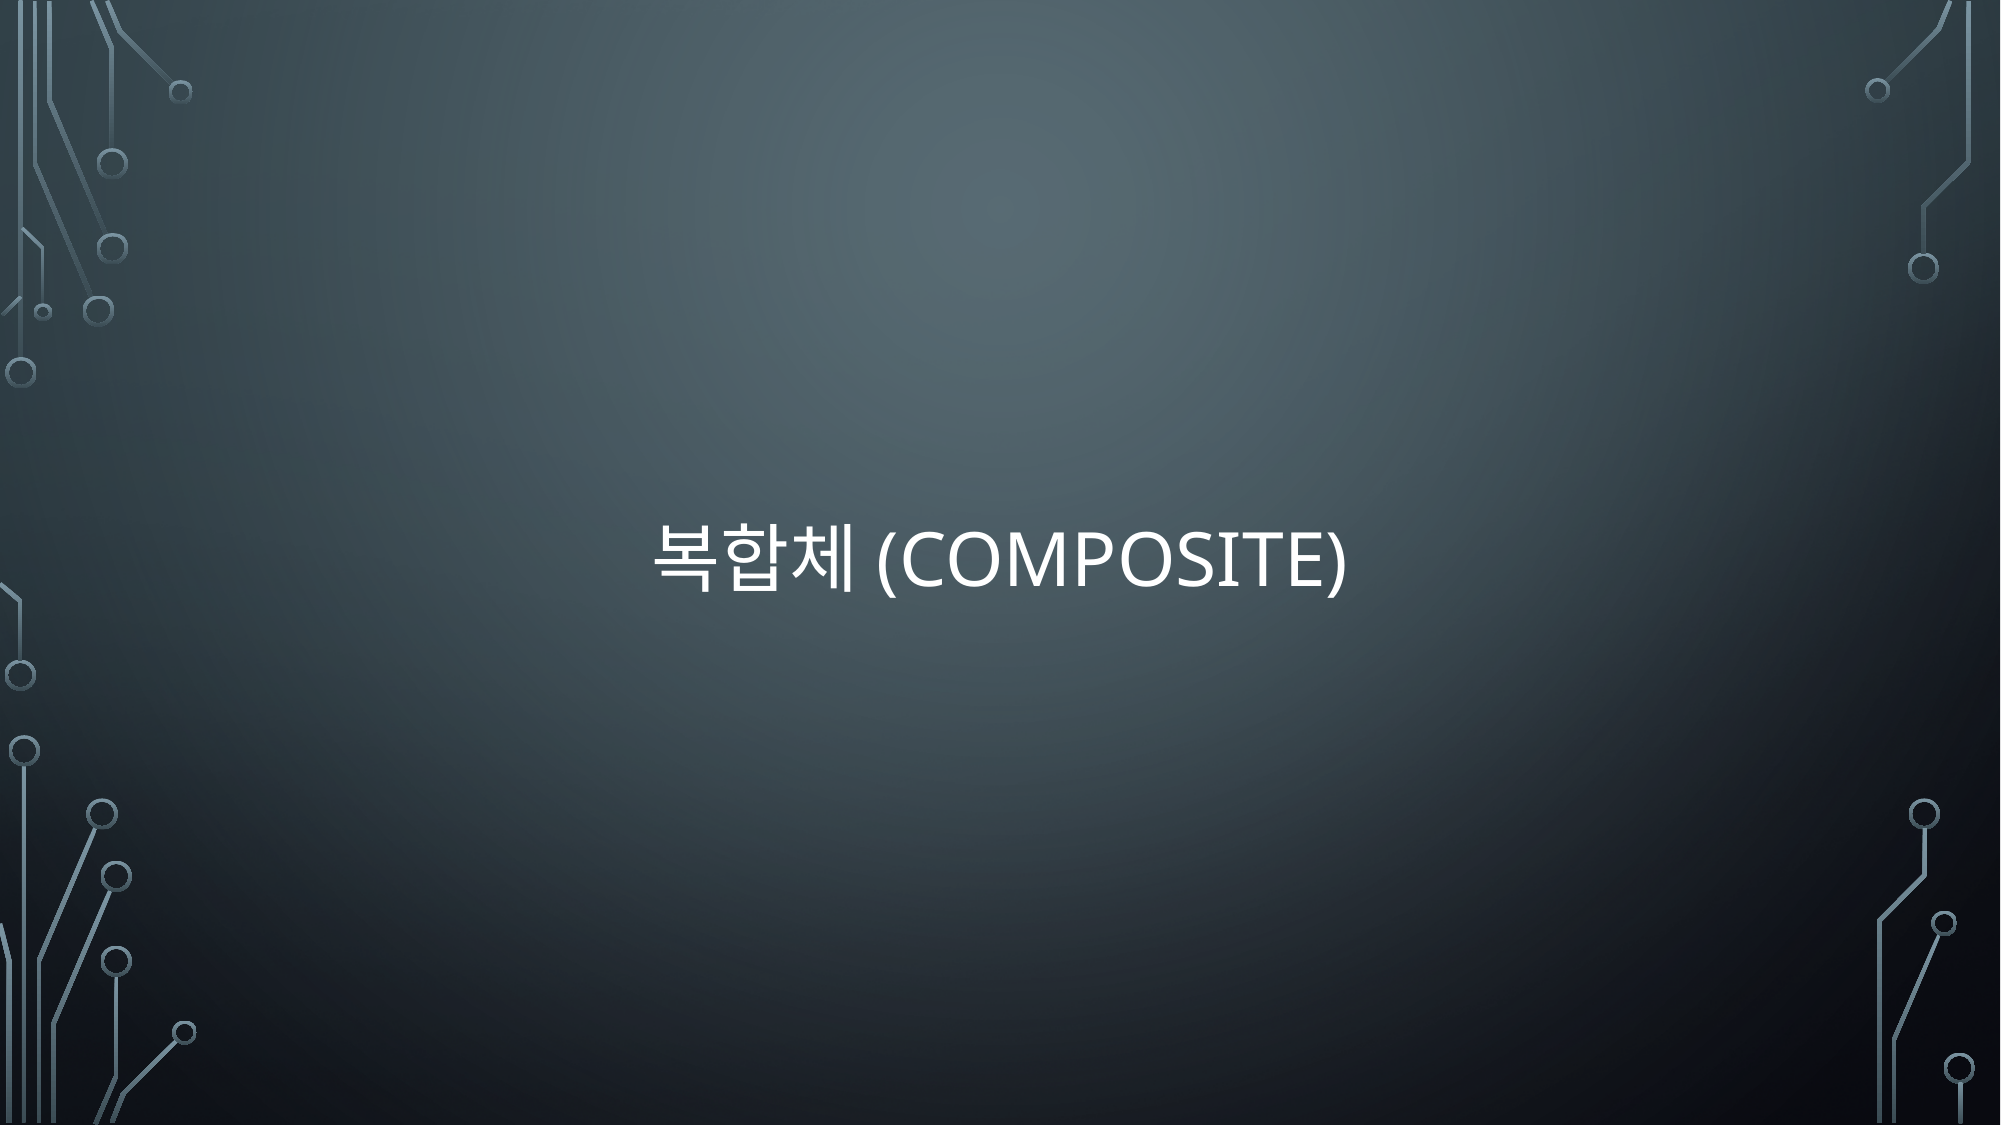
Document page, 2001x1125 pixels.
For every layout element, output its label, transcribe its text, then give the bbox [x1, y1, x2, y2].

title 복합체(Composite) [187, 499, 1813, 626]
